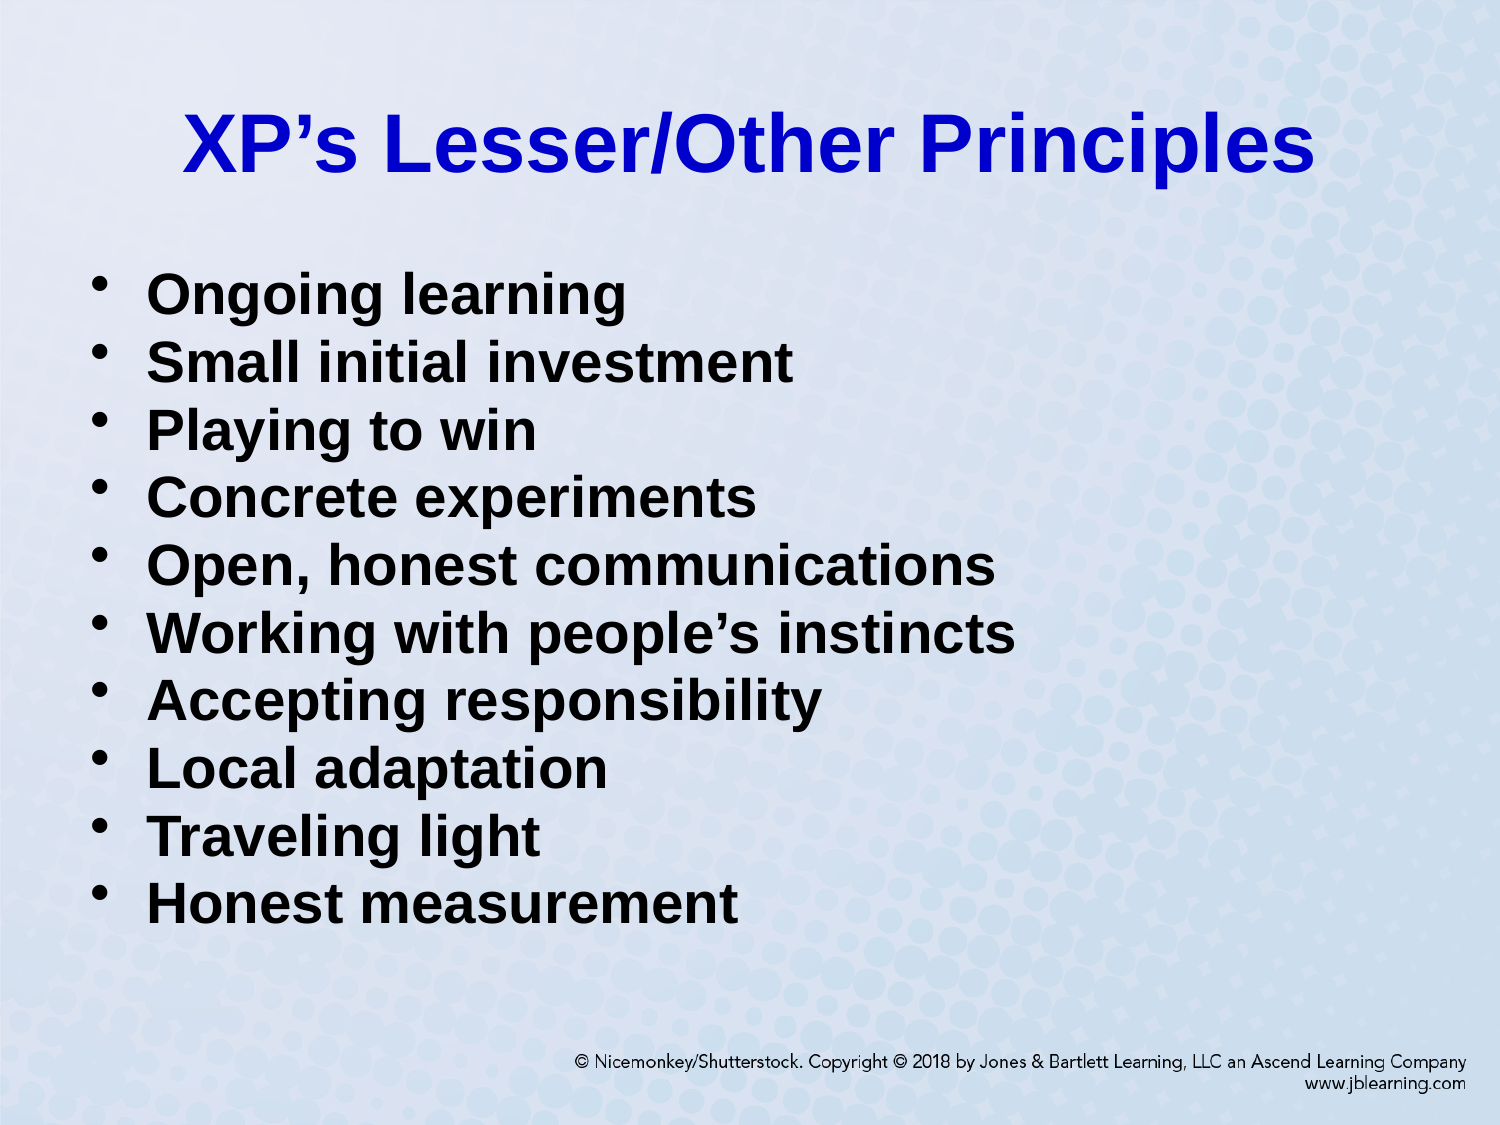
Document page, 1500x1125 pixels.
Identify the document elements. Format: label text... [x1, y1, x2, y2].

picture [0, 0, 1500, 1125]
title XP’s Lesser/Other Principles [75, 45, 1425, 233]
list Ongoing learning Small initial investment Playing to win Concrete experiments Open, honest communications Working with people’s instincts Accepting responsibility Local adaptation Traveling light Honest measurement [75, 262, 1425, 1005]
